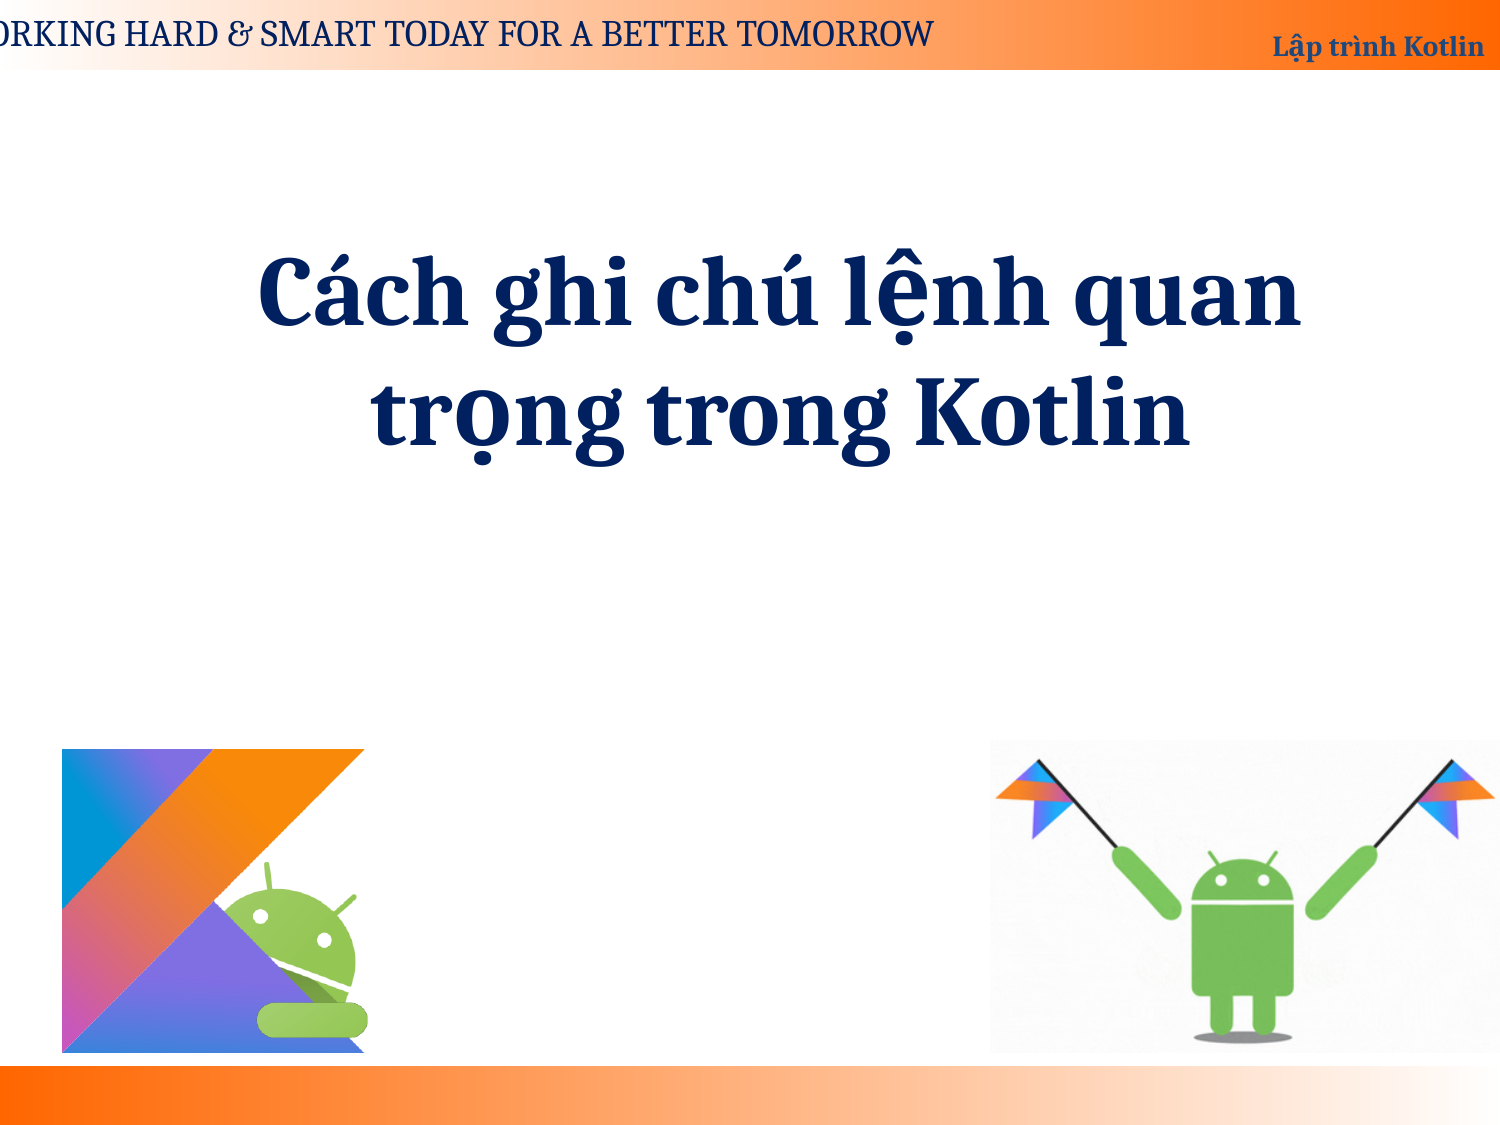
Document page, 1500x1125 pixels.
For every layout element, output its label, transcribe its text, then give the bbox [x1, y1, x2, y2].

picture [990, 739, 1500, 1053]
picture [62, 749, 369, 1053]
text_box Cách ghi chú lệnh quan trọng trong Kotlin [187, 237, 1375, 454]
